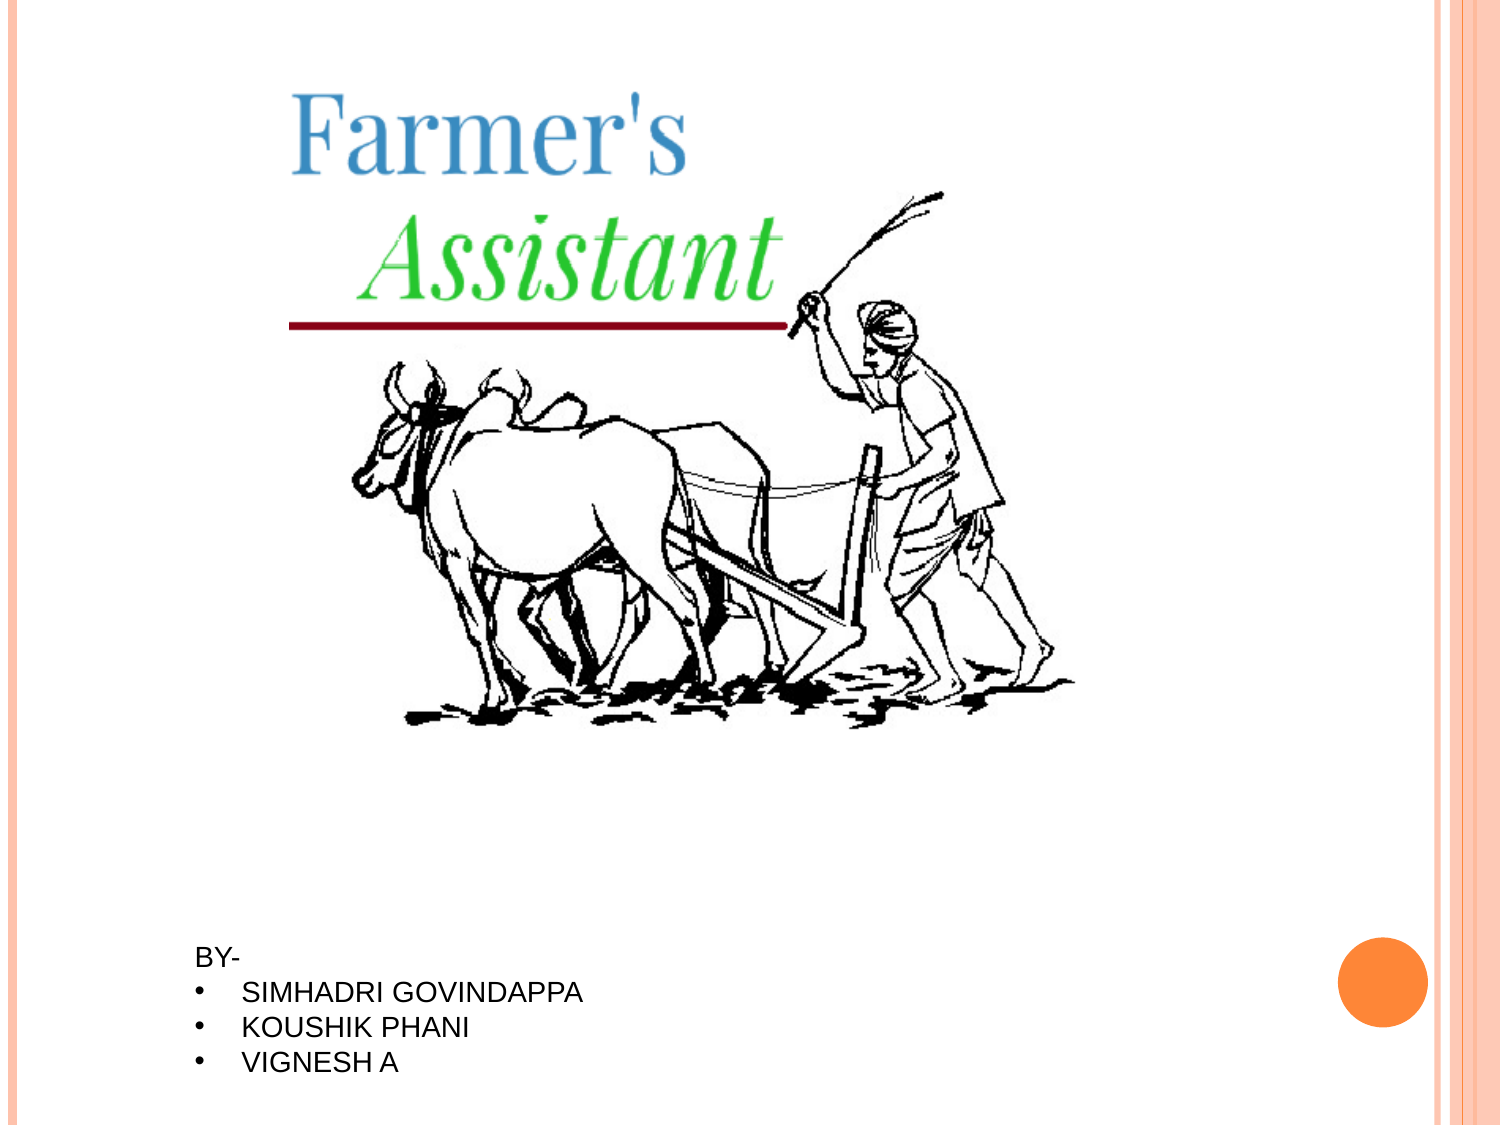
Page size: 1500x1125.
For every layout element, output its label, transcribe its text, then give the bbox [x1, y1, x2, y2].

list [289, 37, 1091, 838]
text_box BY- SIMHADRI GOVINDAPPA KOUSHIK PHANI VIGNESH A [179, 930, 599, 1086]
